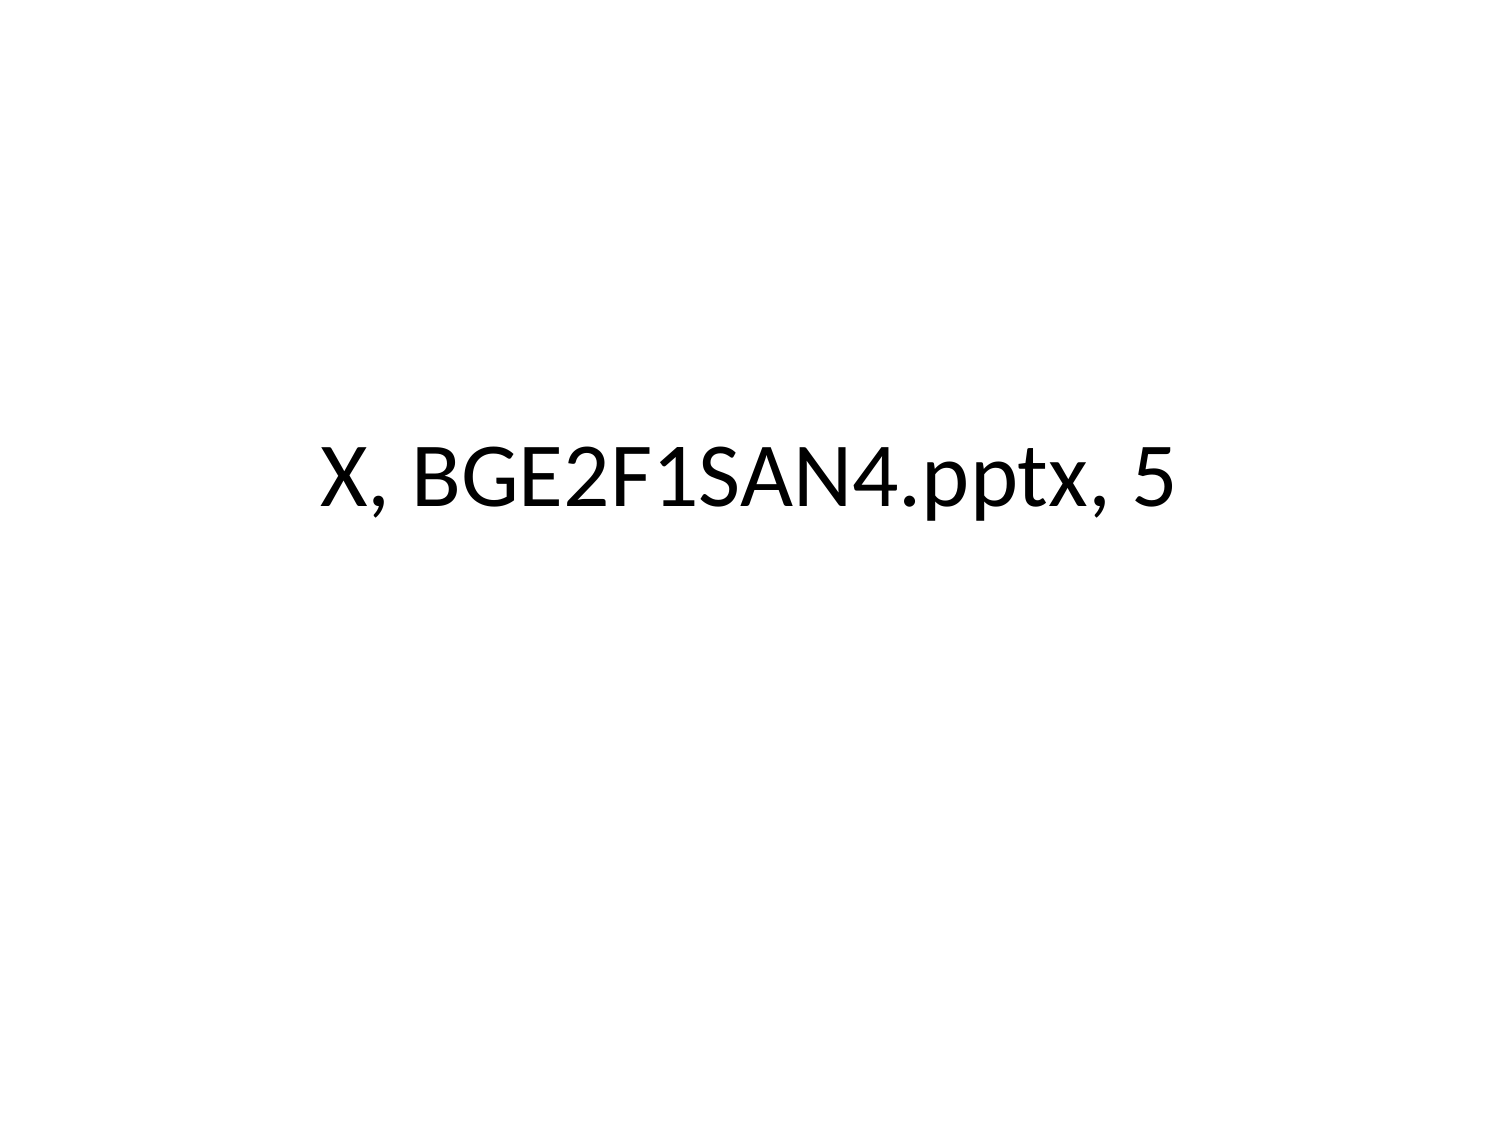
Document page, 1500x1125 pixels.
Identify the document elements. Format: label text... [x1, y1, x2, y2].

title X, BGE2F1SAN4.pptx, 5 [112, 349, 1388, 591]
